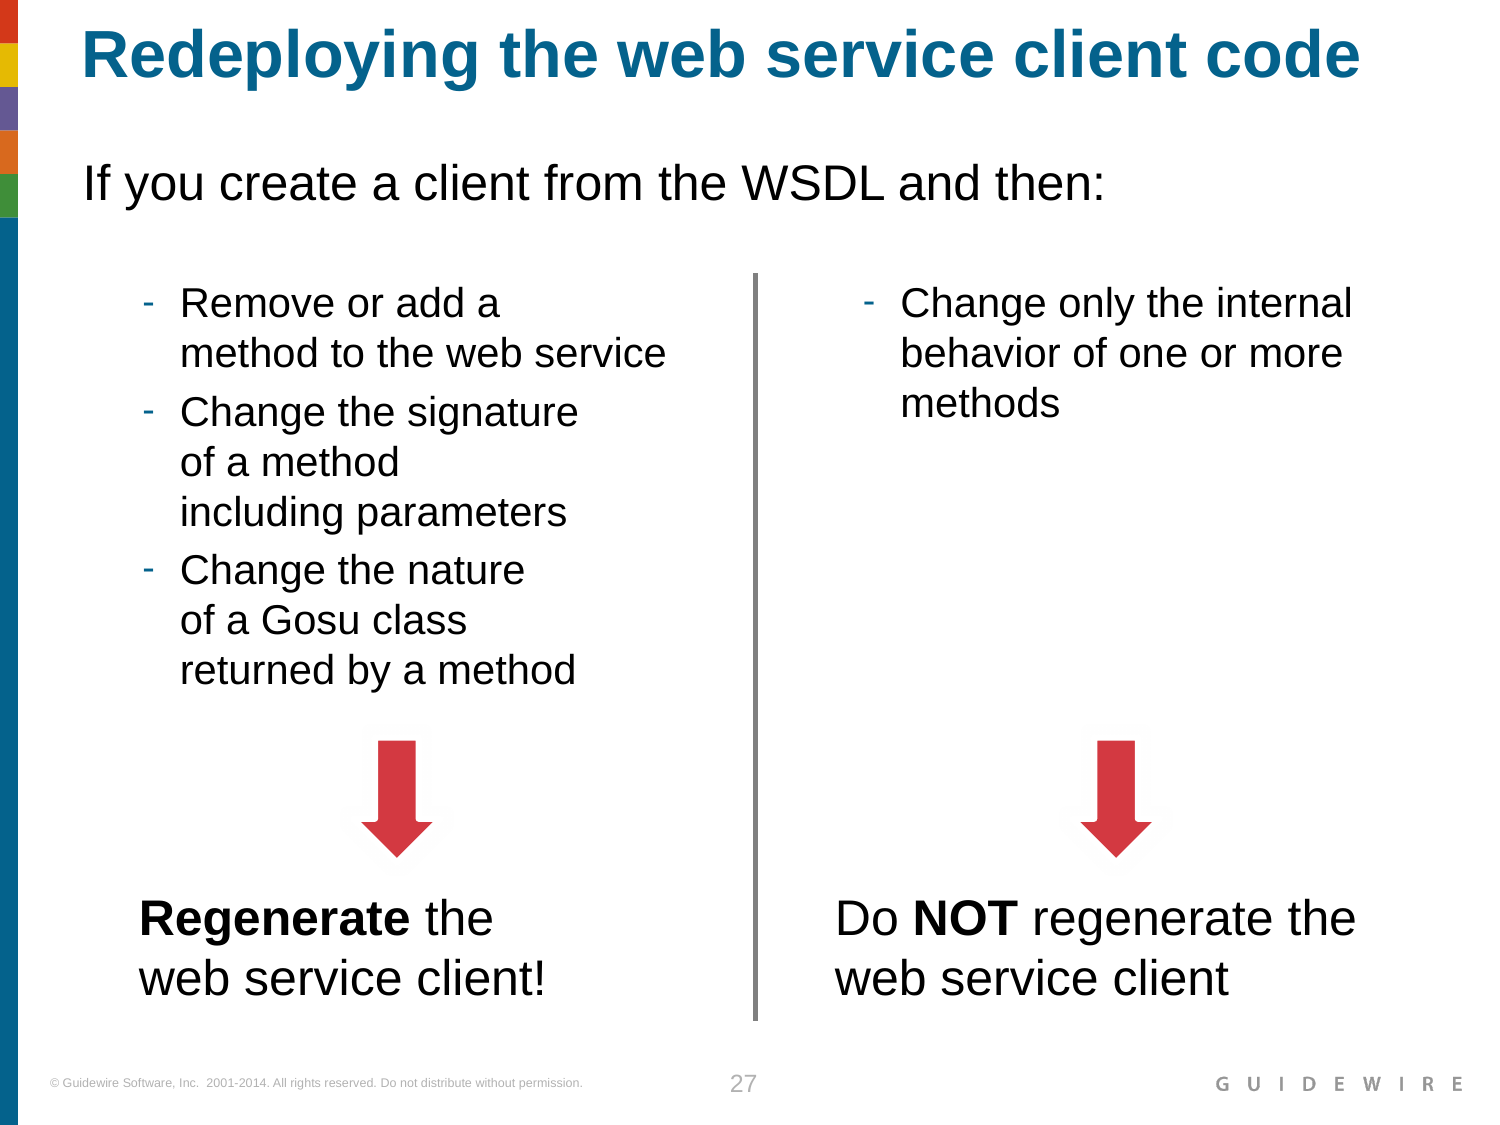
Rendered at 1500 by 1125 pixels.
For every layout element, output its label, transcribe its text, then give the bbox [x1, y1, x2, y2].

text_box Regenerate the web service client! [138, 885, 688, 1019]
text_box [350, 734, 444, 866]
text_box Change only the internal behavior of one or more methods [782, 268, 1450, 766]
title Redeploying the web service client code [81, 19, 1446, 142]
text_box [1069, 734, 1163, 866]
picture [1215, 1073, 1480, 1096]
text_box Remove or add a method to the web service Change the signature of a method including parameters Change the nature of a Gosu class returned by a method [61, 268, 732, 1029]
text_box Do NOT regenerate the web service client [834, 885, 1428, 1019]
text_box If you create a client from the WSDL and then: [82, 149, 1428, 269]
